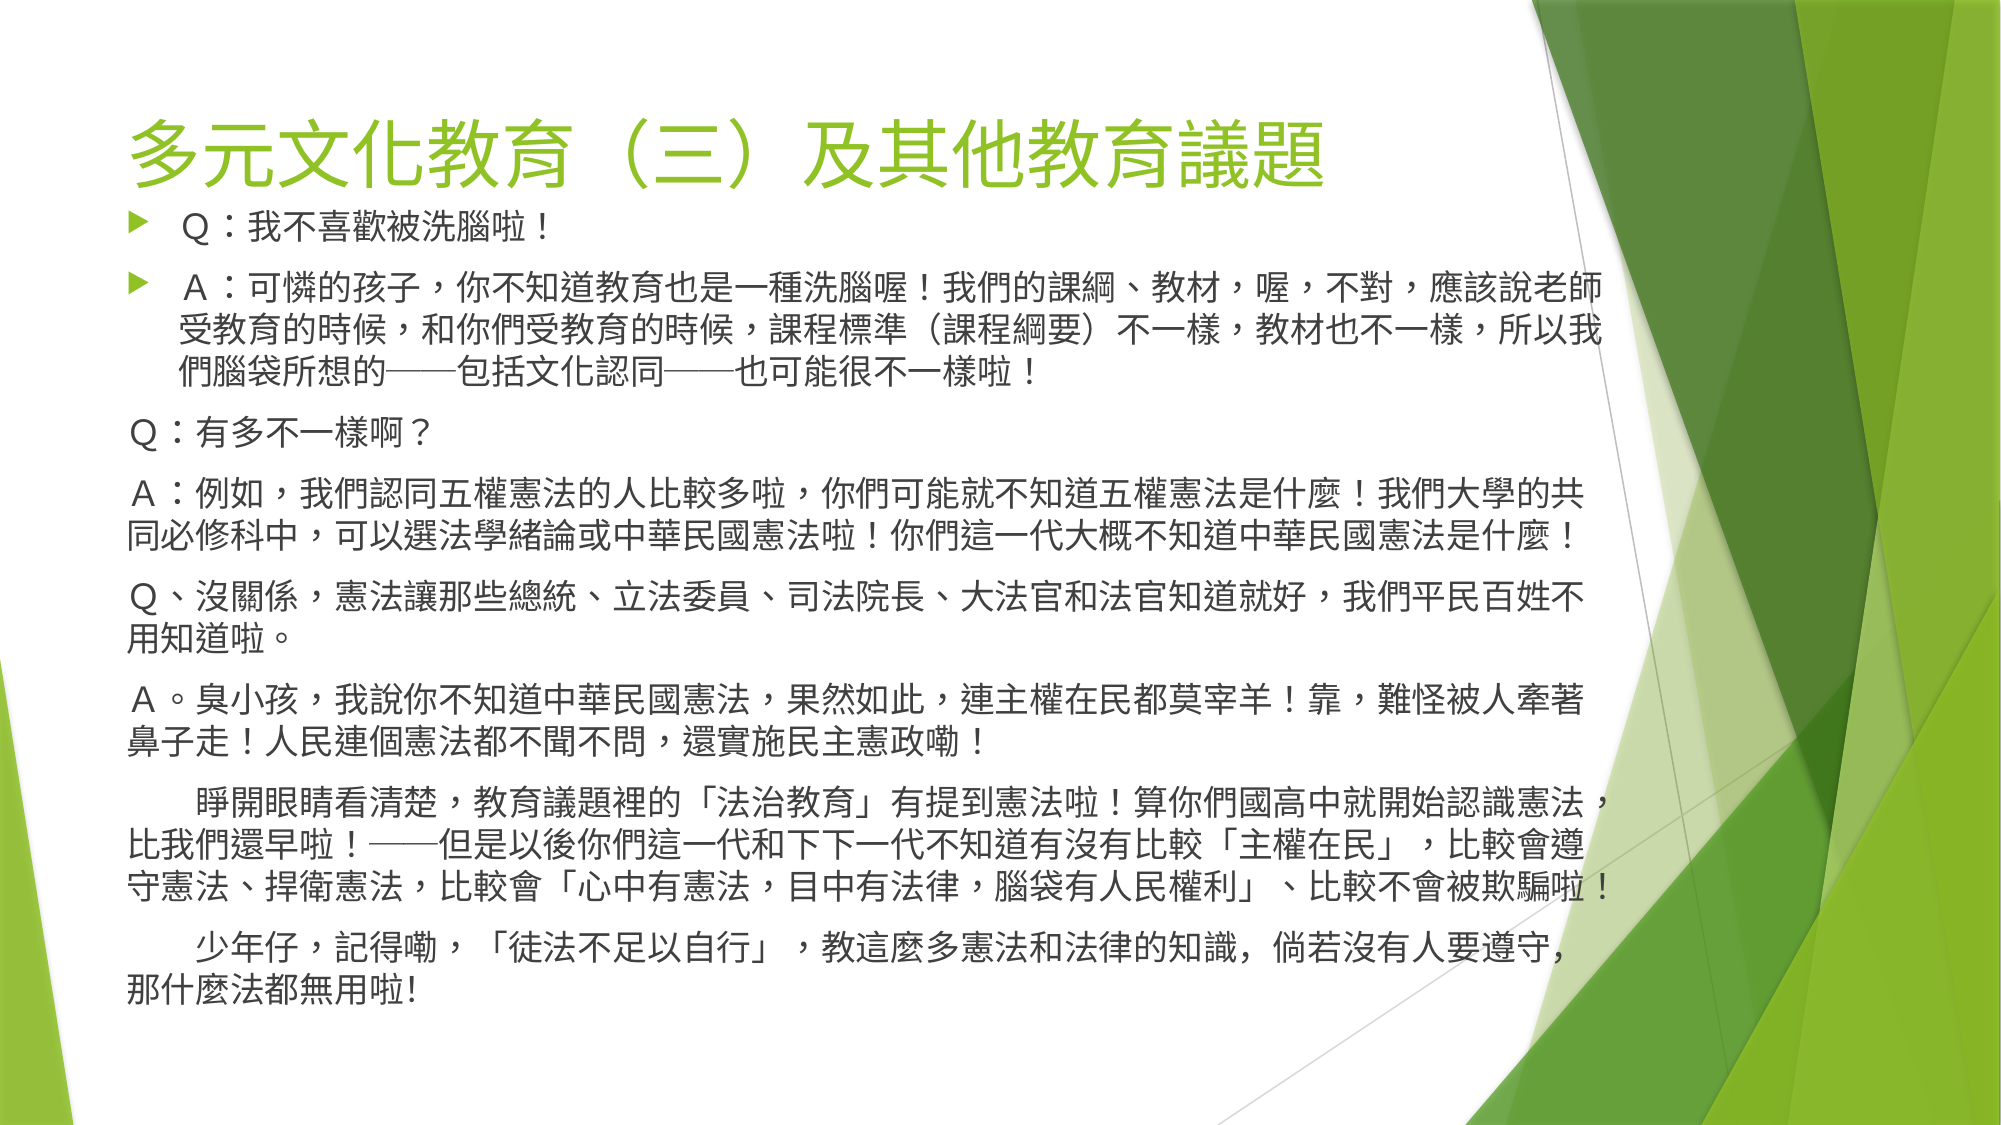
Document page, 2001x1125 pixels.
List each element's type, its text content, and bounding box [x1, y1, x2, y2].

title 多元文化教育（三）及其他教育議題 [111, 99, 1522, 197]
list Ｑ：我不喜歡被洗腦啦！ Ａ：可憐的孩子，你不知道教育也是一種洗腦喔！我們的課綱、教材，喔，不對，應該說老師受教育的時候，和你們受教育的時候，課程標準（課程綱要）不一樣，教材也不一樣，所以我們腦袋所想的──包括文化認同──也可能很不一樣啦！ Ｑ：有多不一樣啊？ Ａ：例如，我們認同五權憲法的人比較多啦，你們可能就不知道五權憲法是什麼！我們大學的共同必修科中，可以選法學緒論或中華民國憲法啦！你們這一代大概不知道中華民國憲法是什麼！ Ｑ、沒關係，憲法讓那些總統、立法委員、司法院長、大法官和法官知道就好，我們平民百姓不用知道啦。 Ａ。臭小孩，我說你不知道中華民國憲法，果然如此，連主權在民都莫宰羊！靠，難怪被人牽著鼻子走！人民連個憲法都不聞不問，還實施民主憲政嘞！ 睜開眼睛看清楚，教育議題裡的「法治教育」有提到憲法啦！算你們國高中就開始認識憲法，比我們還早啦！──但是以後你們這一代和下下一代不知道有沒有比較「主權在民」，比較會遵守憲法、捍衛憲法，比較會「心中有憲法，目中有法律，腦袋有人民權利」、比較不會被欺騙啦！ 少年仔，記得嘞，「徒法不足以自行」，教這麼多憲法和法律的知識，倘若沒有人要遵守，那什麼法都無用啦！ [111, 197, 1620, 1093]
